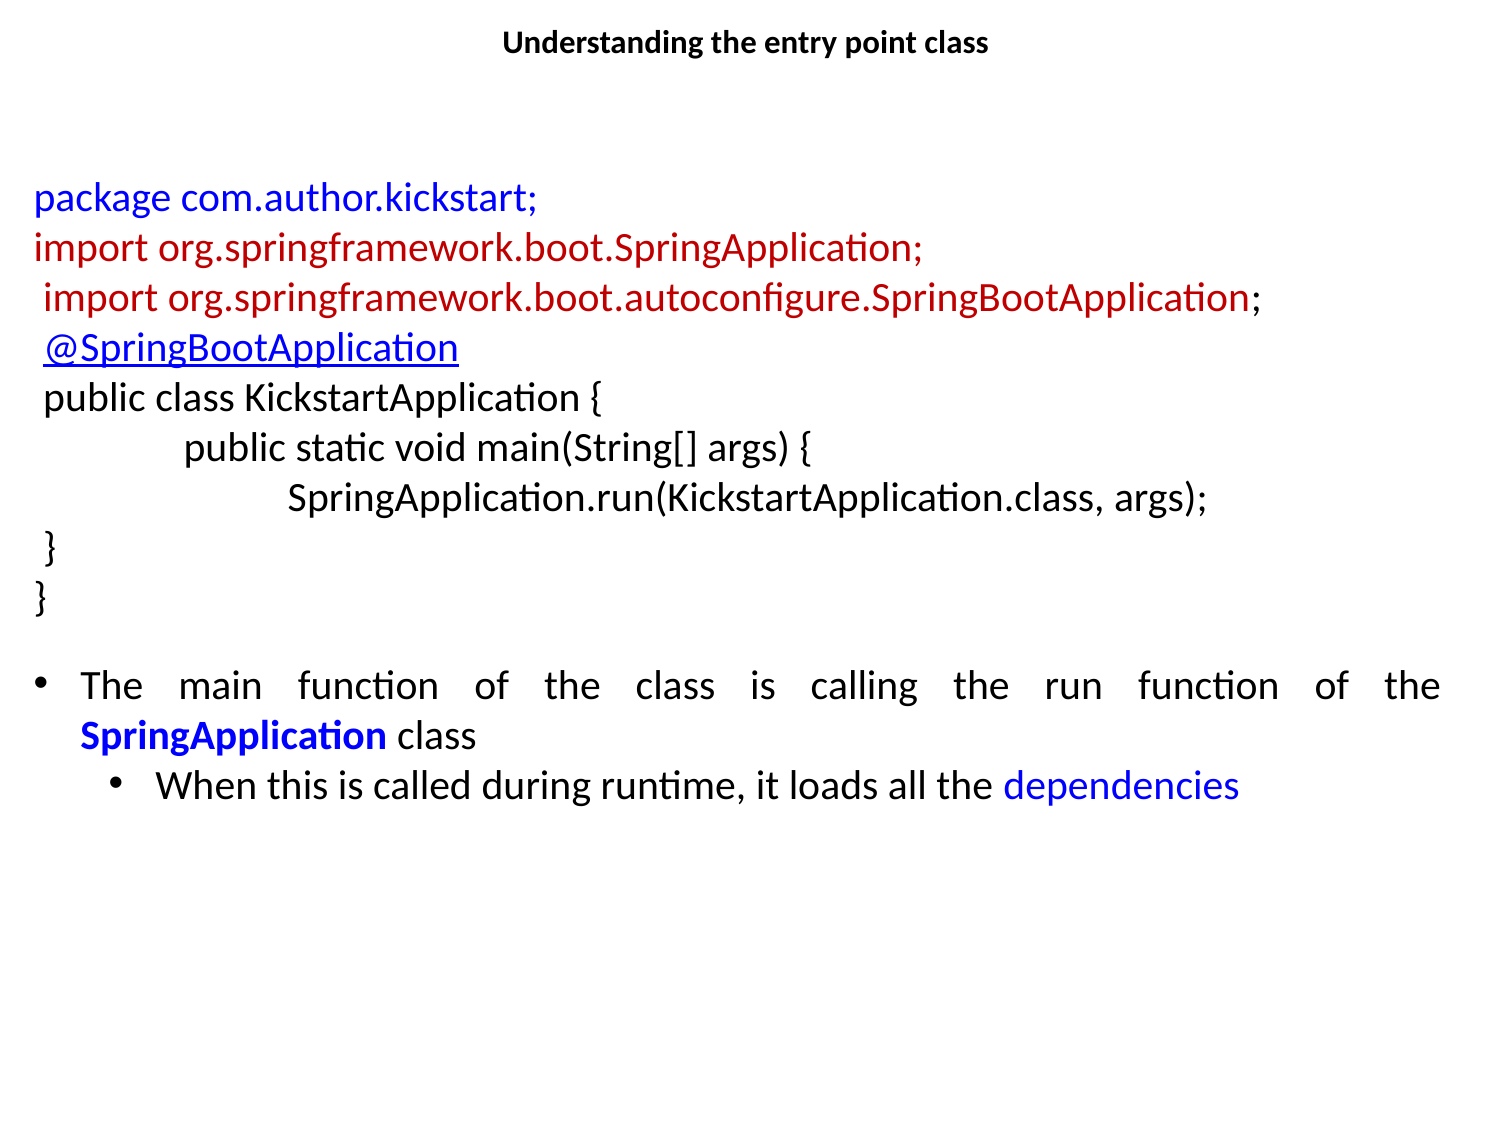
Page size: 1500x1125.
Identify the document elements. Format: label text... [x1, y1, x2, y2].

text_box package com.author.kickstart; import org.springframework.boot.SpringApplication; import org.springframework.boot.autoconfigure.SpringBootApplication; @SpringBootApplication public class KickstartApplication { public static void main(String[] args) { SpringApplication.run(KickstartApplication.class, args); } } [18, 162, 1469, 628]
title Understanding the entry point class [75, 12, 1425, 68]
text_box The main function of the class is calling the run function of the SpringApplication class When this is called during runtime, it loads all the dependencies [18, 650, 1457, 815]
